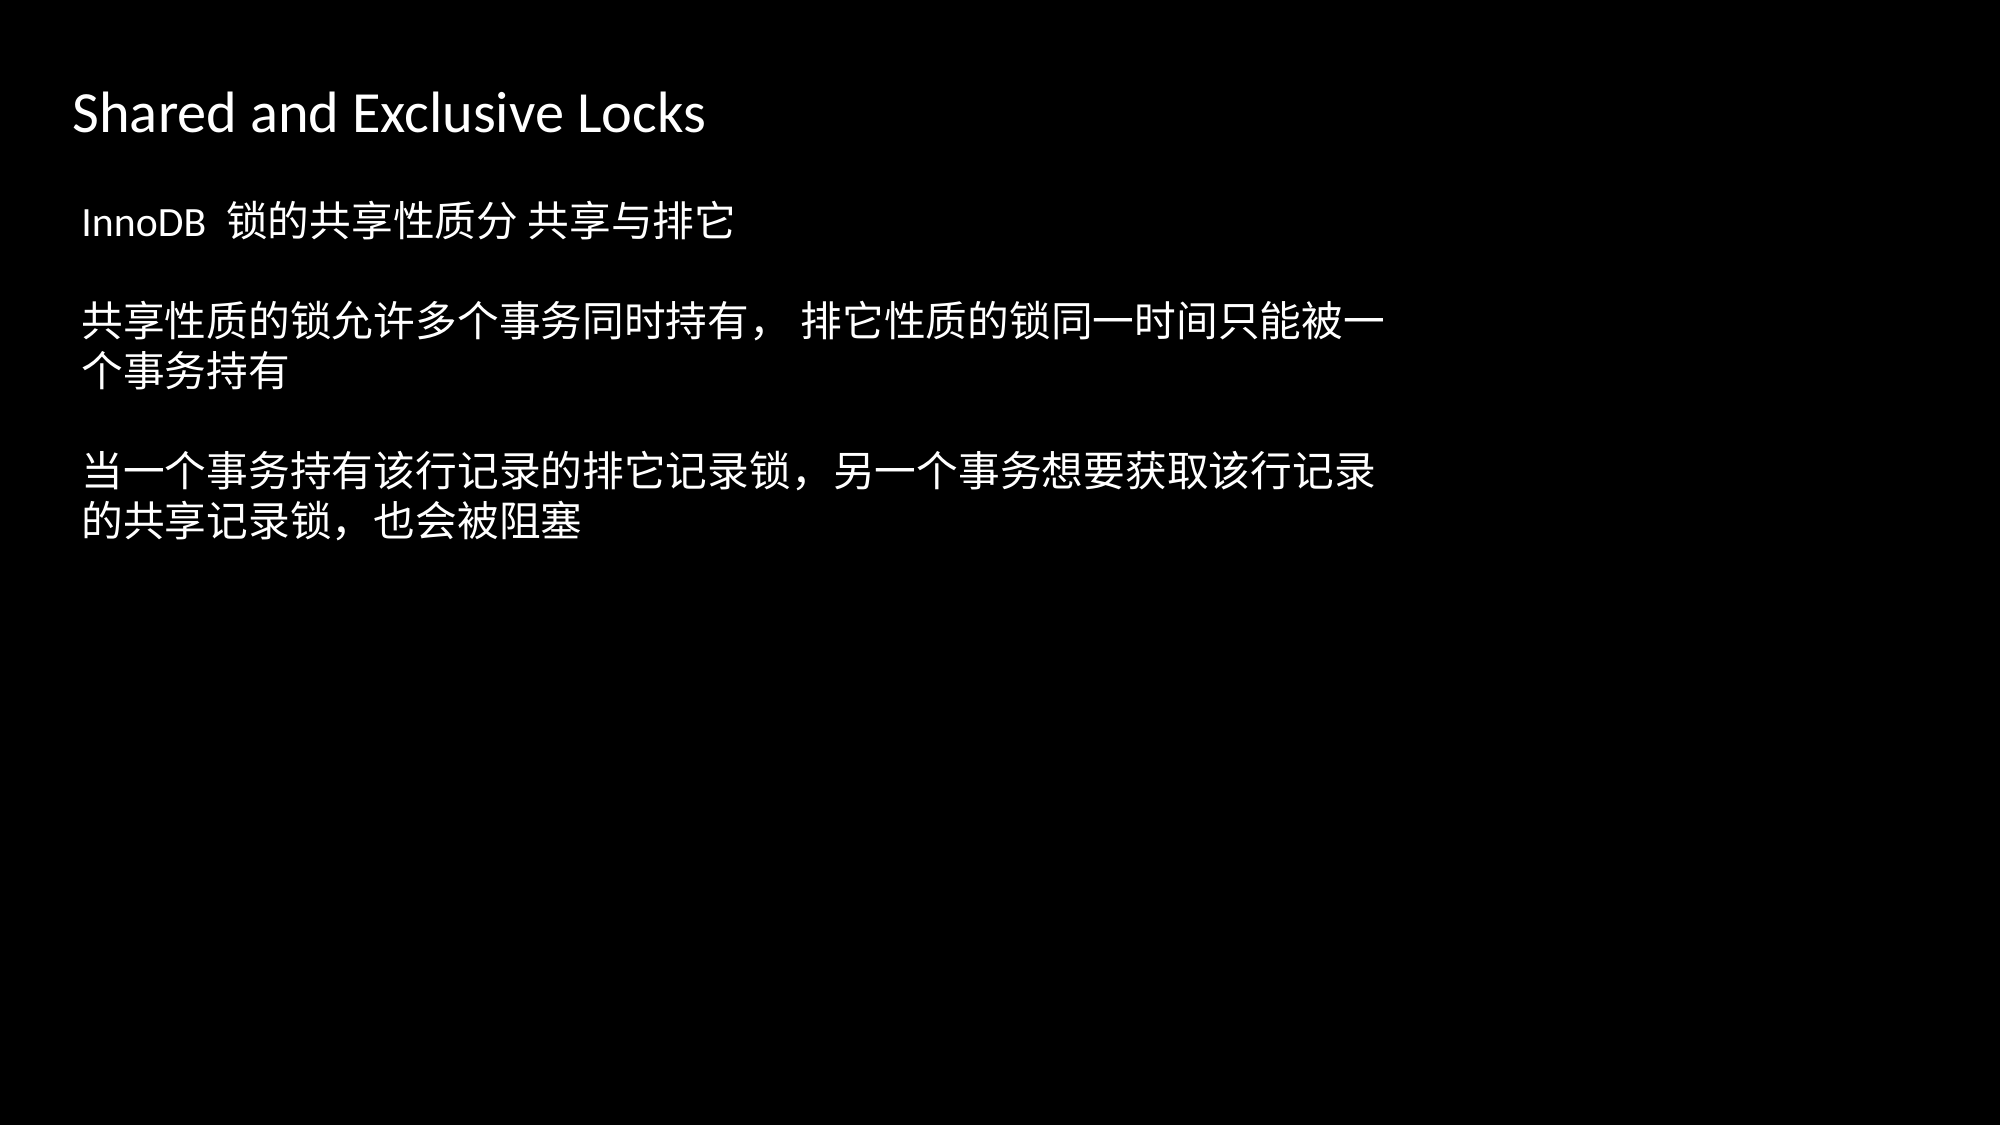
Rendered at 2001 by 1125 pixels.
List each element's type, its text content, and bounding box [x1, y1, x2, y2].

text_box Shared and Exclusive Locks [58, 66, 898, 152]
text_box InnoDB 锁的共享性质分 共享与排它 共享性质的锁允许多个事务同时持有， 排它性质的锁同一时间只能被一个事务持有 当一个事务持有该行记录的排它记录锁，另一个事务想要获取该行记录的共享记录锁，也会被阻塞 [66, 187, 1426, 553]
